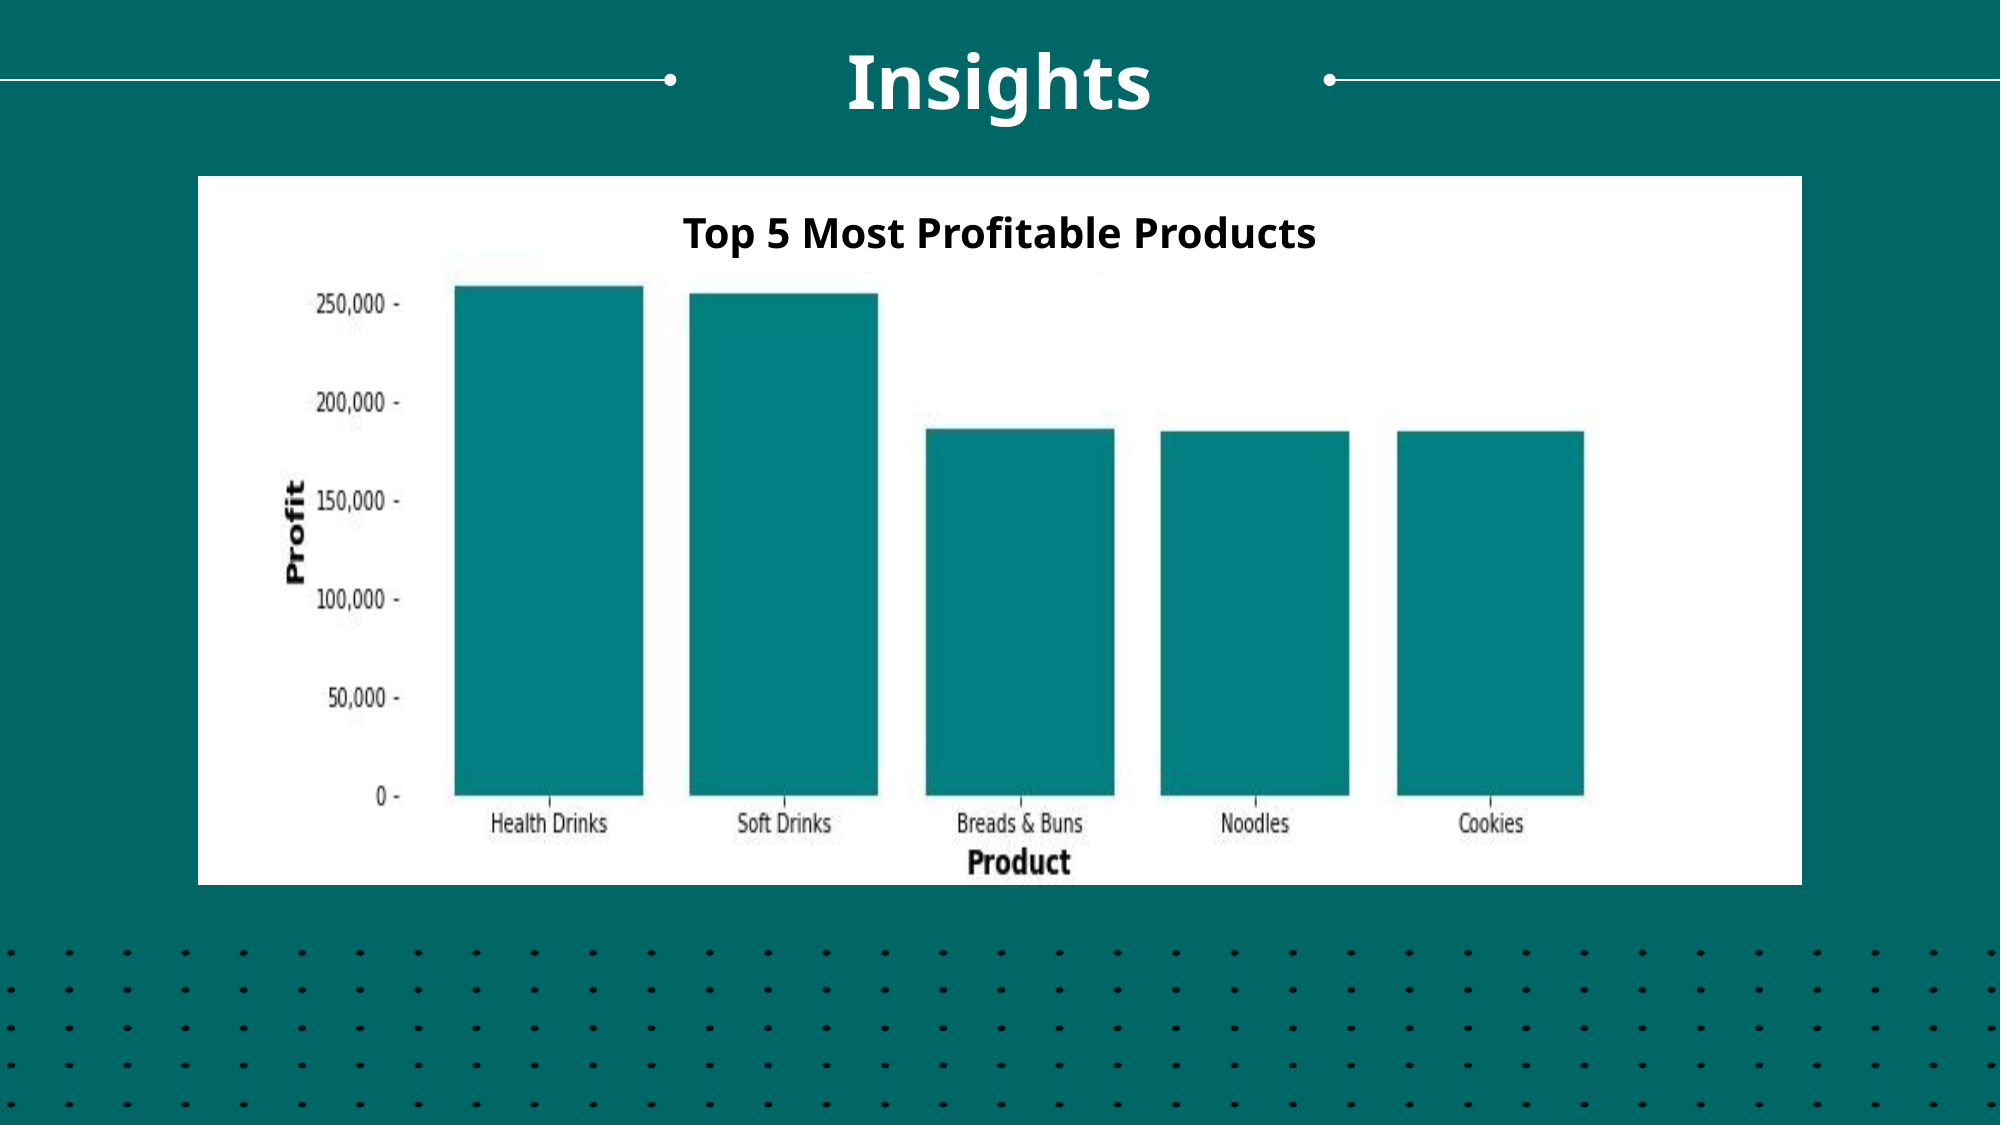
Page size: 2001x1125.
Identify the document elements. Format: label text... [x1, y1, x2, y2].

picture [198, 176, 1802, 885]
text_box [0, 947, 2000, 1110]
text_box Insights [687, 26, 1313, 132]
